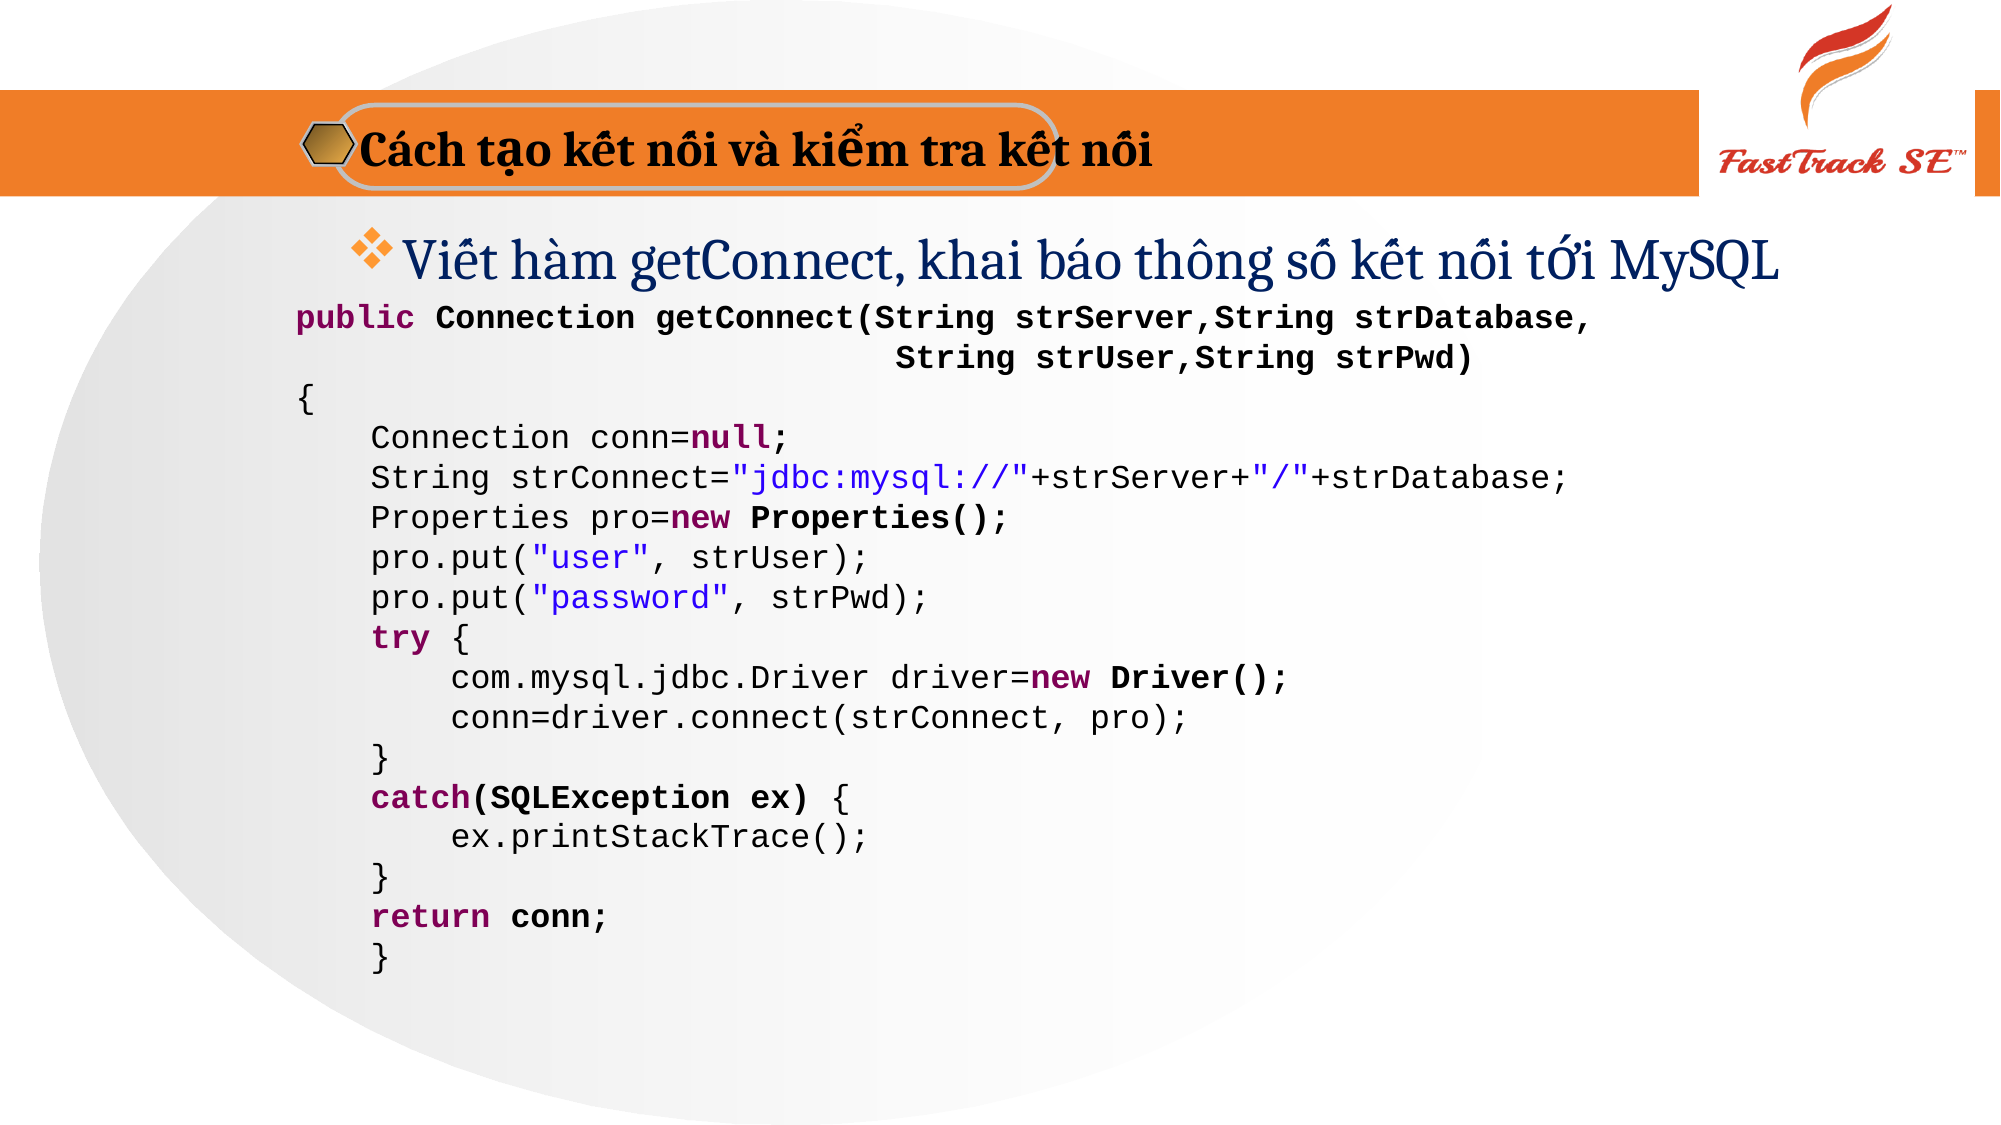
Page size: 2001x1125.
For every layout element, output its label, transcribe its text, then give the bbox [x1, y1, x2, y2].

text_box Viết hàm getConnect, khai báo thông số kết nối tới MySQL [331, 213, 1899, 859]
text_box public Connection getConnect(String strServer,String strDatabase, String strUser,String strPwd) { Connection conn=null; String strConnect="jdbc:mysql://"+strServer+"/"+strDatabase; Properties pro=new Properties(); pro.put("user", strUser); pro.put("password", strPwd); try { com.mysql.jdbc.Driver driver=new Driver(); conn=driver.connect(strConnect, pro); } catch(SQLException ex) { ex.printStackTrace(); } return conn; } [280, 288, 1752, 982]
picture [1700, 0, 1975, 192]
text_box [299, 104, 1059, 189]
